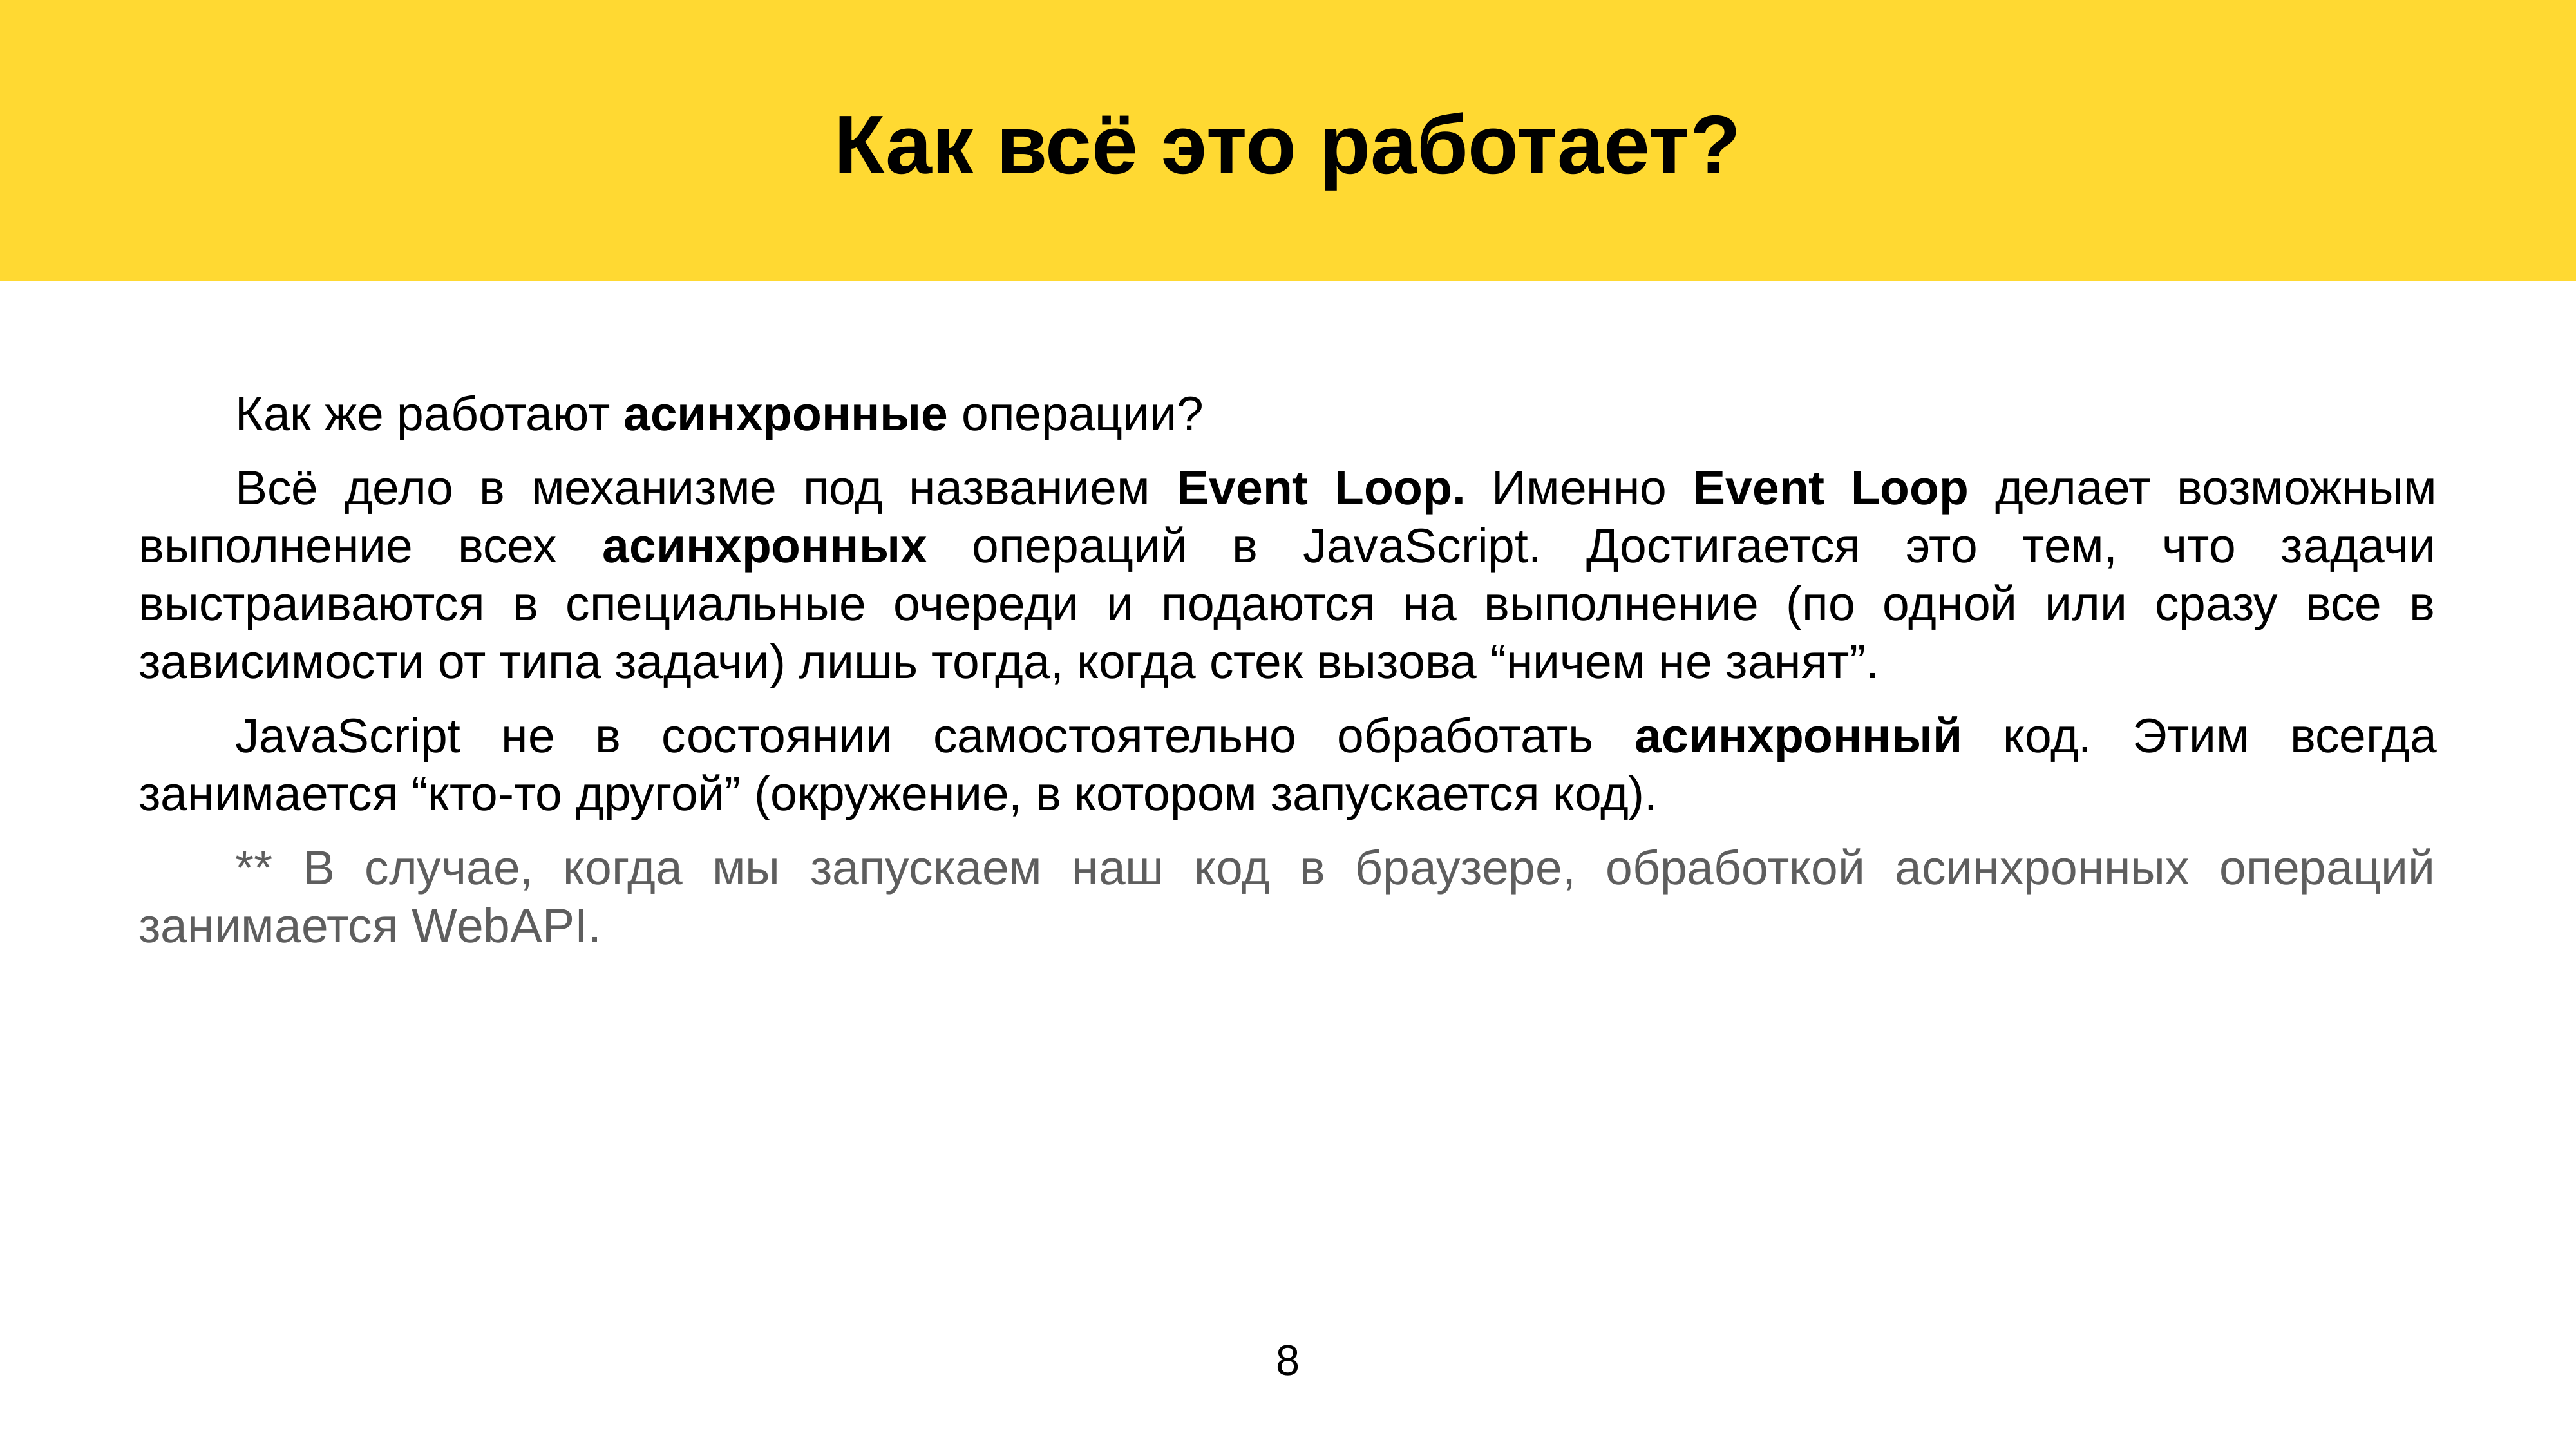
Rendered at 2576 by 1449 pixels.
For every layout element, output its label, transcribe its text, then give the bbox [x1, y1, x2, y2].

slide_number 8 [1269, 1327, 1307, 1390]
list Как же работают асинхронные операции? Всё дело в механизме под названием Event Loop. Именно Event Loop делает возможным выполнение всех асинхронных операций в JavaScript. Достигается это тем, что задачи выстраиваются в специальные очереди и подаются на выполнение (по одной или сразу все в зависимости от типа задачи) лишь тогда, когда стек вызова “ничем не занят”. JavaScript не в состоянии самостоятельно обработать асинхронный код. Этим всегда занимается “кто-то другой” (окружение, в котором запускается код). ** В случае, когда мы запускаем наш код в браузере, обработкой асинхронных операций занимается WebAPI. [130, 374, 2446, 1289]
list Как всё это работает? [0, 0, 2576, 281]
